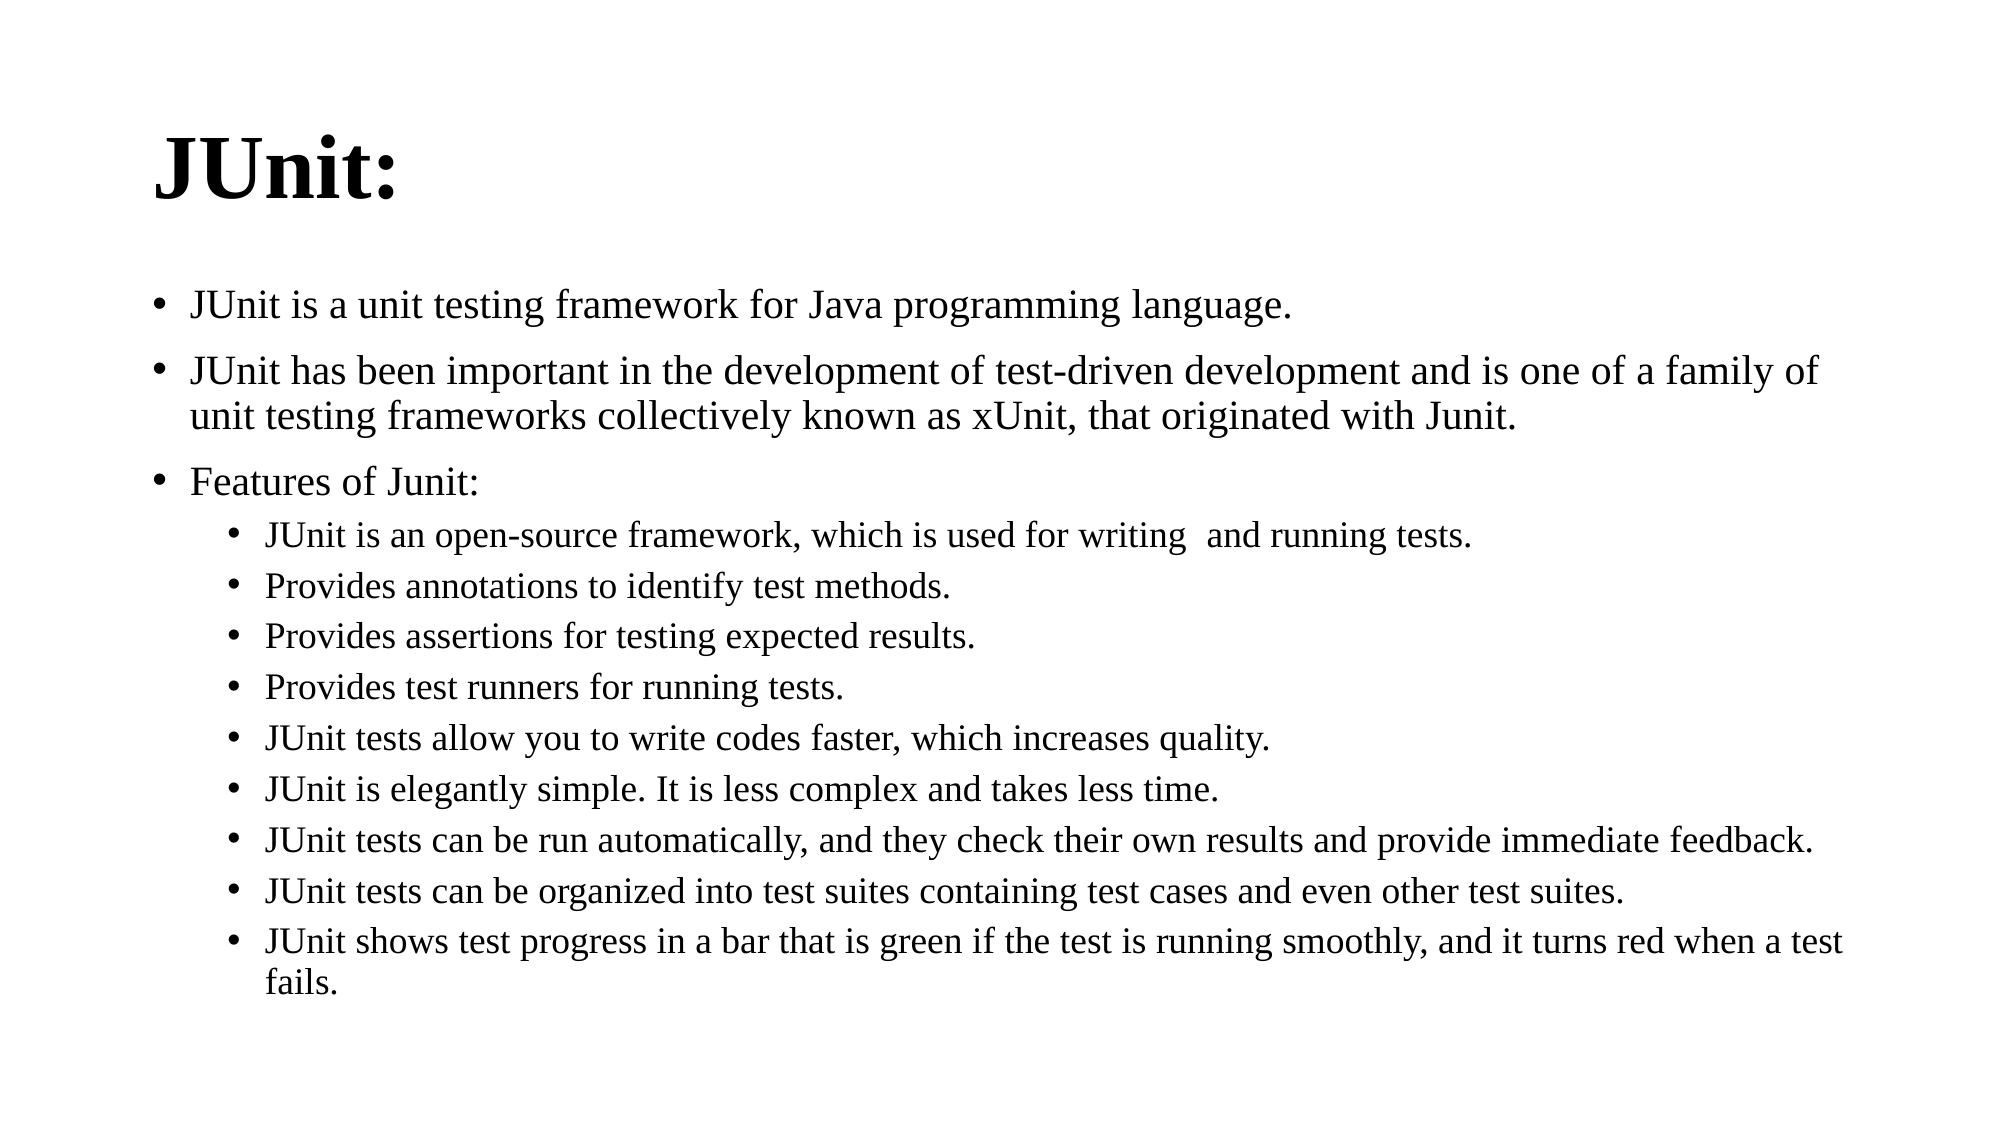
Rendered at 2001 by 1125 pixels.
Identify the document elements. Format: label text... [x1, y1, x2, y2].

list JUnit is a unit testing framework for Java programming language. JUnit has been important in the development of test-driven development and is one of a family of unit testing frameworks collectively known as xUnit, that originated with Junit. Features of Junit: JUnit is an open-source framework, which is used for writing and running tests. Provides annotations to identify test methods. Provides assertions for testing expected results. Provides test runners for running tests. JUnit tests allow you to write codes faster, which increases quality. JUnit is elegantly simple. It is less complex and takes less time. JUnit tests can be run automatically, and they check their own results and provide immediate feedback. JUnit tests can be organized into test suites containing test cases and even other test suites. JUnit shows test progress in a bar that is green if the test is running smoothly, and it turns red when a test fails. [137, 275, 1863, 1125]
title JUnit: [137, 59, 1863, 275]
